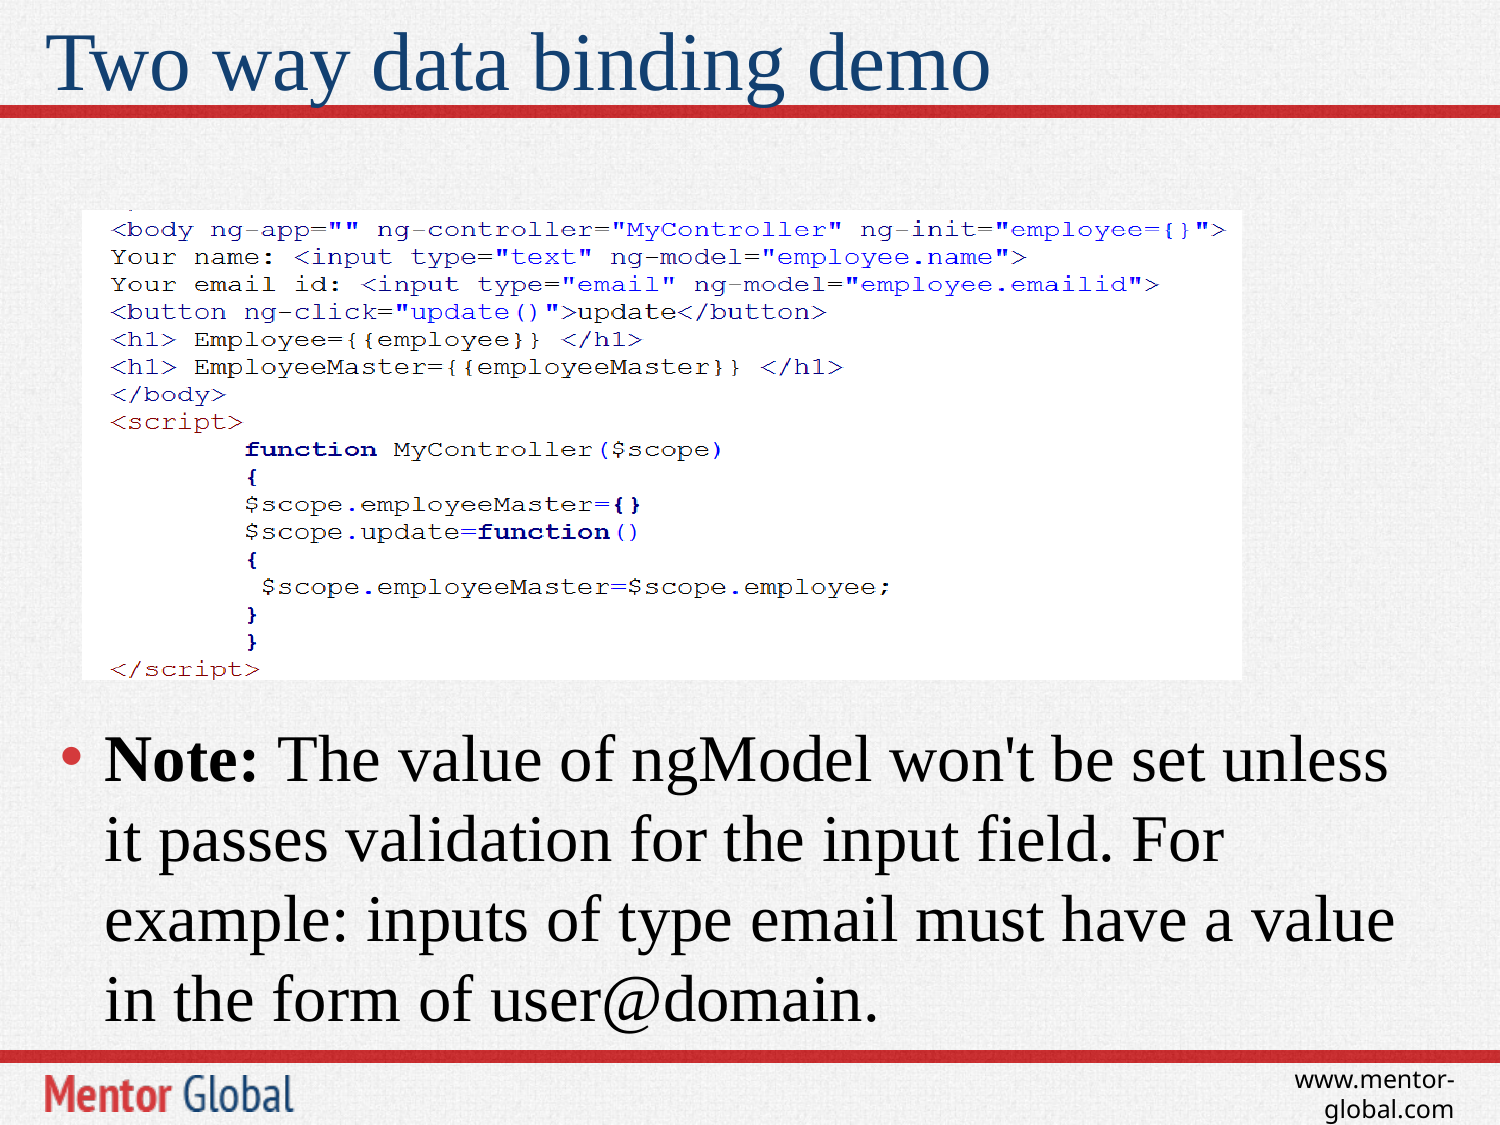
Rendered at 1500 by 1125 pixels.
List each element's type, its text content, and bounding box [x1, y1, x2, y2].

picture [0, 117, 1500, 1125]
title Two way data binding demo [0, 0, 1500, 117]
text_box Note: The value of ngModel won't be set unless it passes validation for the input field. For example: inputs of type email must have a value in the form of user@domain. [44, 699, 1455, 1043]
